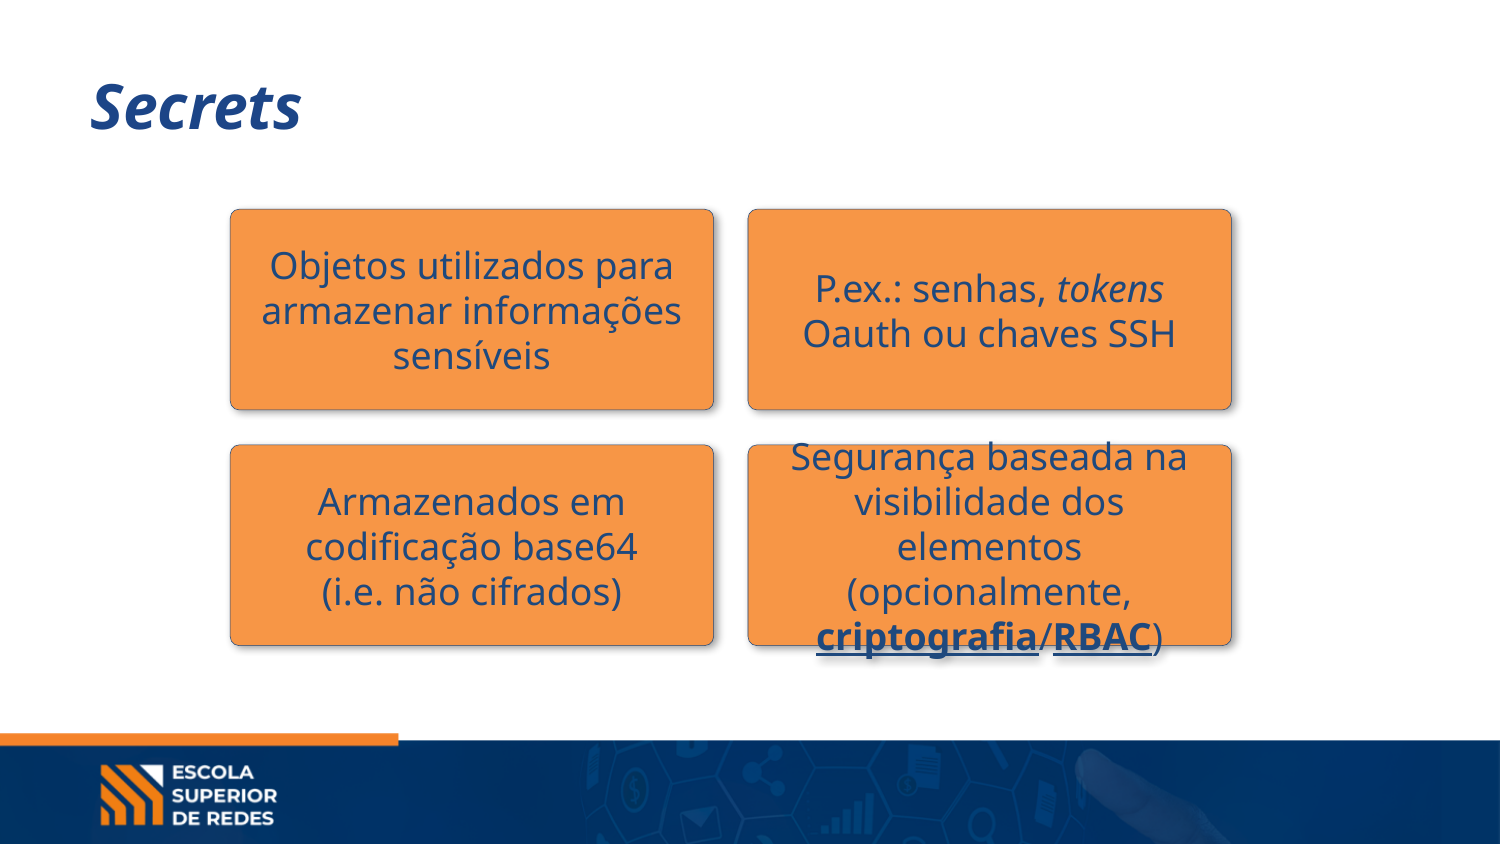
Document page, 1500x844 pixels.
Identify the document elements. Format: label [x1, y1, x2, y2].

list [0, 1, 1500, 844]
